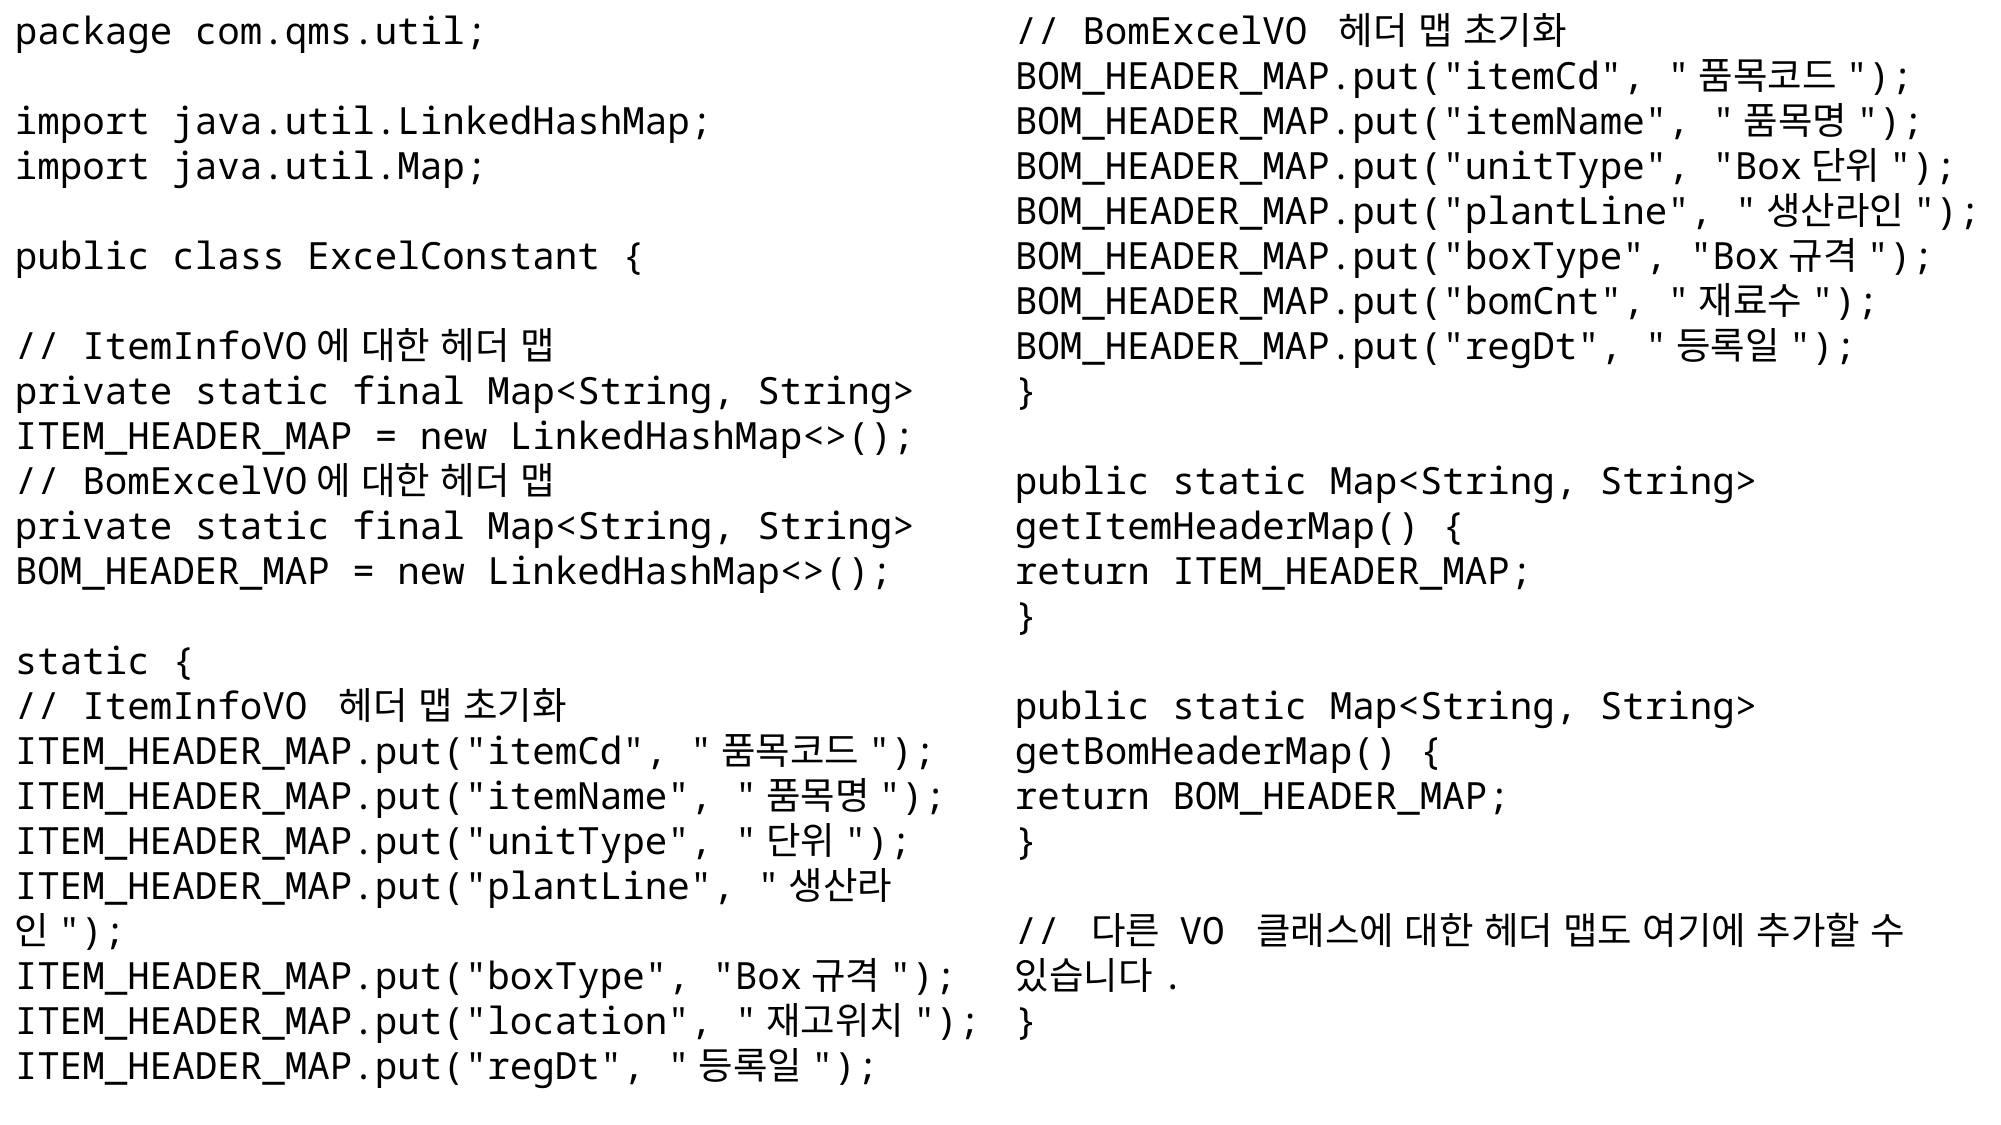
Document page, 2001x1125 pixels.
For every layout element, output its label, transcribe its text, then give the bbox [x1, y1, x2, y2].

text_box // BomExcelVO 헤더 맵 초기화 BOM_HEADER_MAP.put("itemCd", "품목코드"); BOM_HEADER_MAP.put("itemName", "품목명"); BOM_HEADER_MAP.put("unitType", "Box단위"); BOM_HEADER_MAP.put("plantLine", "생산라인"); BOM_HEADER_MAP.put("boxType", "Box규격"); BOM_HEADER_MAP.put("bomCnt", "재료수"); BOM_HEADER_MAP.put("regDt", "등록일"); } public static Map<String, String> getItemHeaderMap() { return ITEM_HEADER_MAP; } public static Map<String, String> getBomHeaderMap() { return BOM_HEADER_MAP; } // 다른 VO 클래스에 대한 헤더 맵도 여기에 추가할 수 있습니다. } [1000, 0, 2000, 1050]
text_box package com.qms.util; import java.util.LinkedHashMap; import java.util.Map; public class ExcelConstant { // ItemInfoVO에 대한 헤더 맵 private static final Map<String, String> ITEM_HEADER_MAP = new LinkedHashMap<>(); // BomExcelVO에 대한 헤더 맵 private static final Map<String, String> BOM_HEADER_MAP = new LinkedHashMap<>(); static { // ItemInfoVO 헤더 맵 초기화 ITEM_HEADER_MAP.put("itemCd", "품목코드"); ITEM_HEADER_MAP.put("itemName", "품목명"); ITEM_HEADER_MAP.put("unitType", "단위"); ITEM_HEADER_MAP.put("plantLine", "생산라인"); ITEM_HEADER_MAP.put("boxType", "Box규격"); ITEM_HEADER_MAP.put("location", "재고위치"); ITEM_HEADER_MAP.put("regDt", "등록일"); [0, 0, 1000, 1095]
